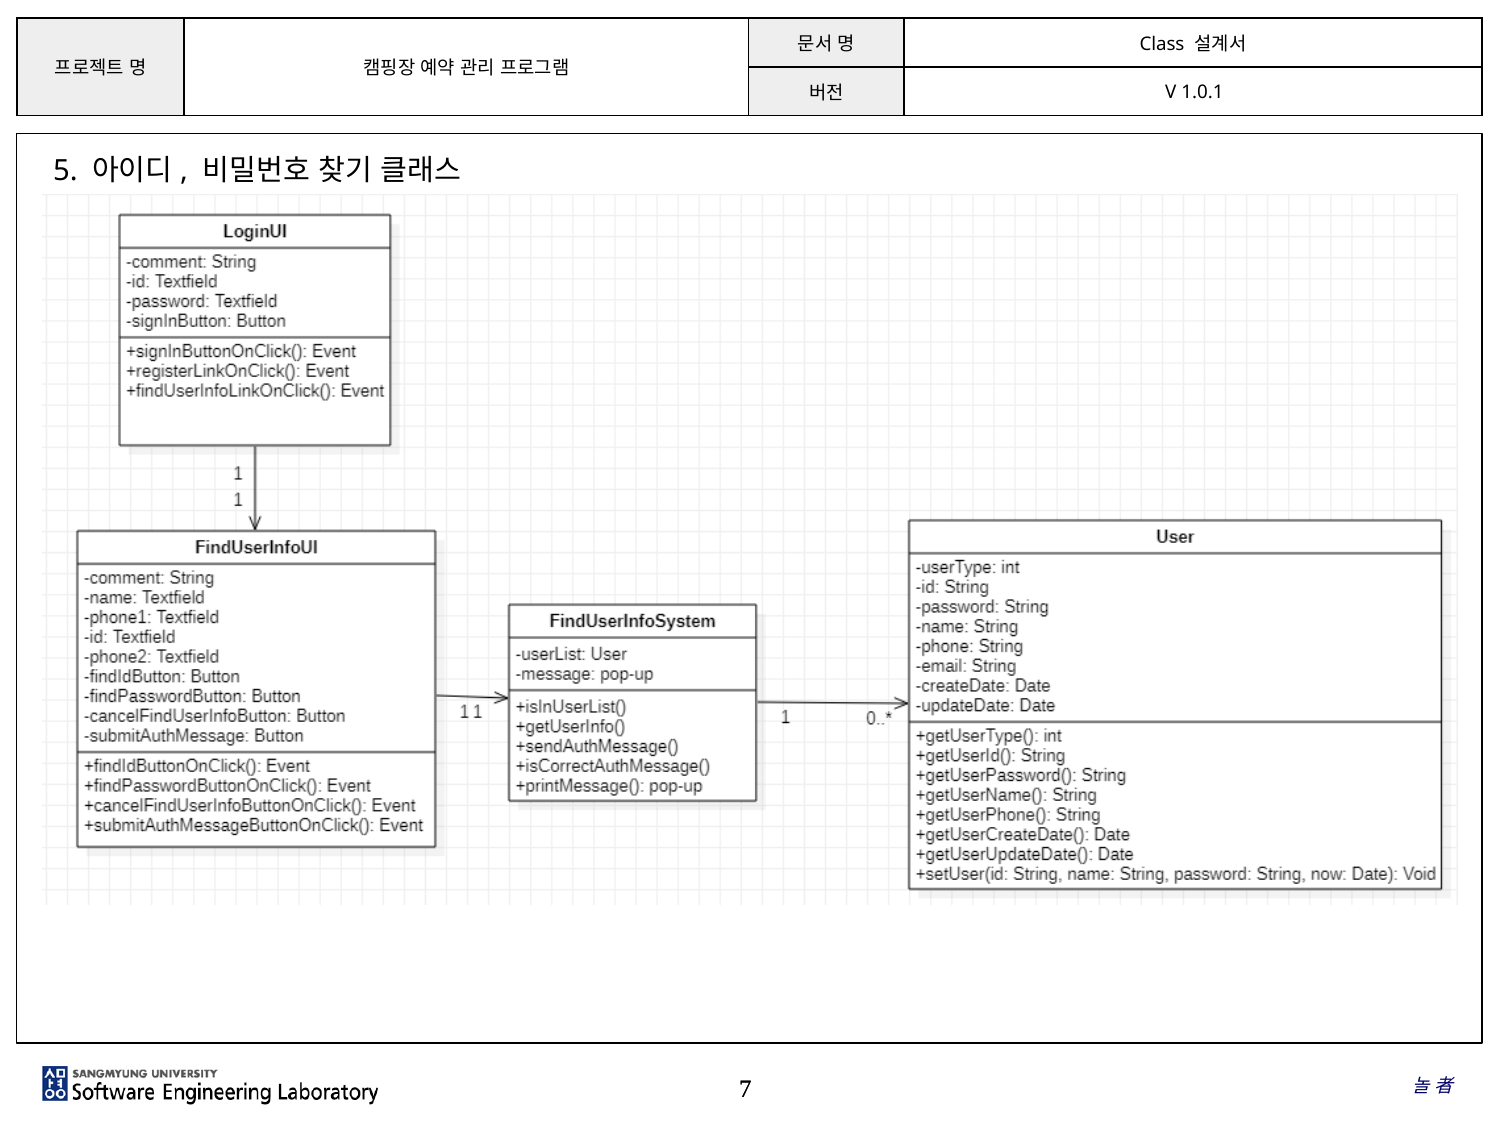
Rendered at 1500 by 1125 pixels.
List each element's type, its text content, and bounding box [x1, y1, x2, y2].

picture [42, 194, 1458, 905]
picture [42, 1066, 382, 1106]
footer 놀 者 [994, 1060, 1454, 1110]
text_box 5. 아이디, 비밀번호 찾기 클래스 [38, 143, 580, 194]
text_box V 1.0.1 [1150, 71, 1236, 112]
